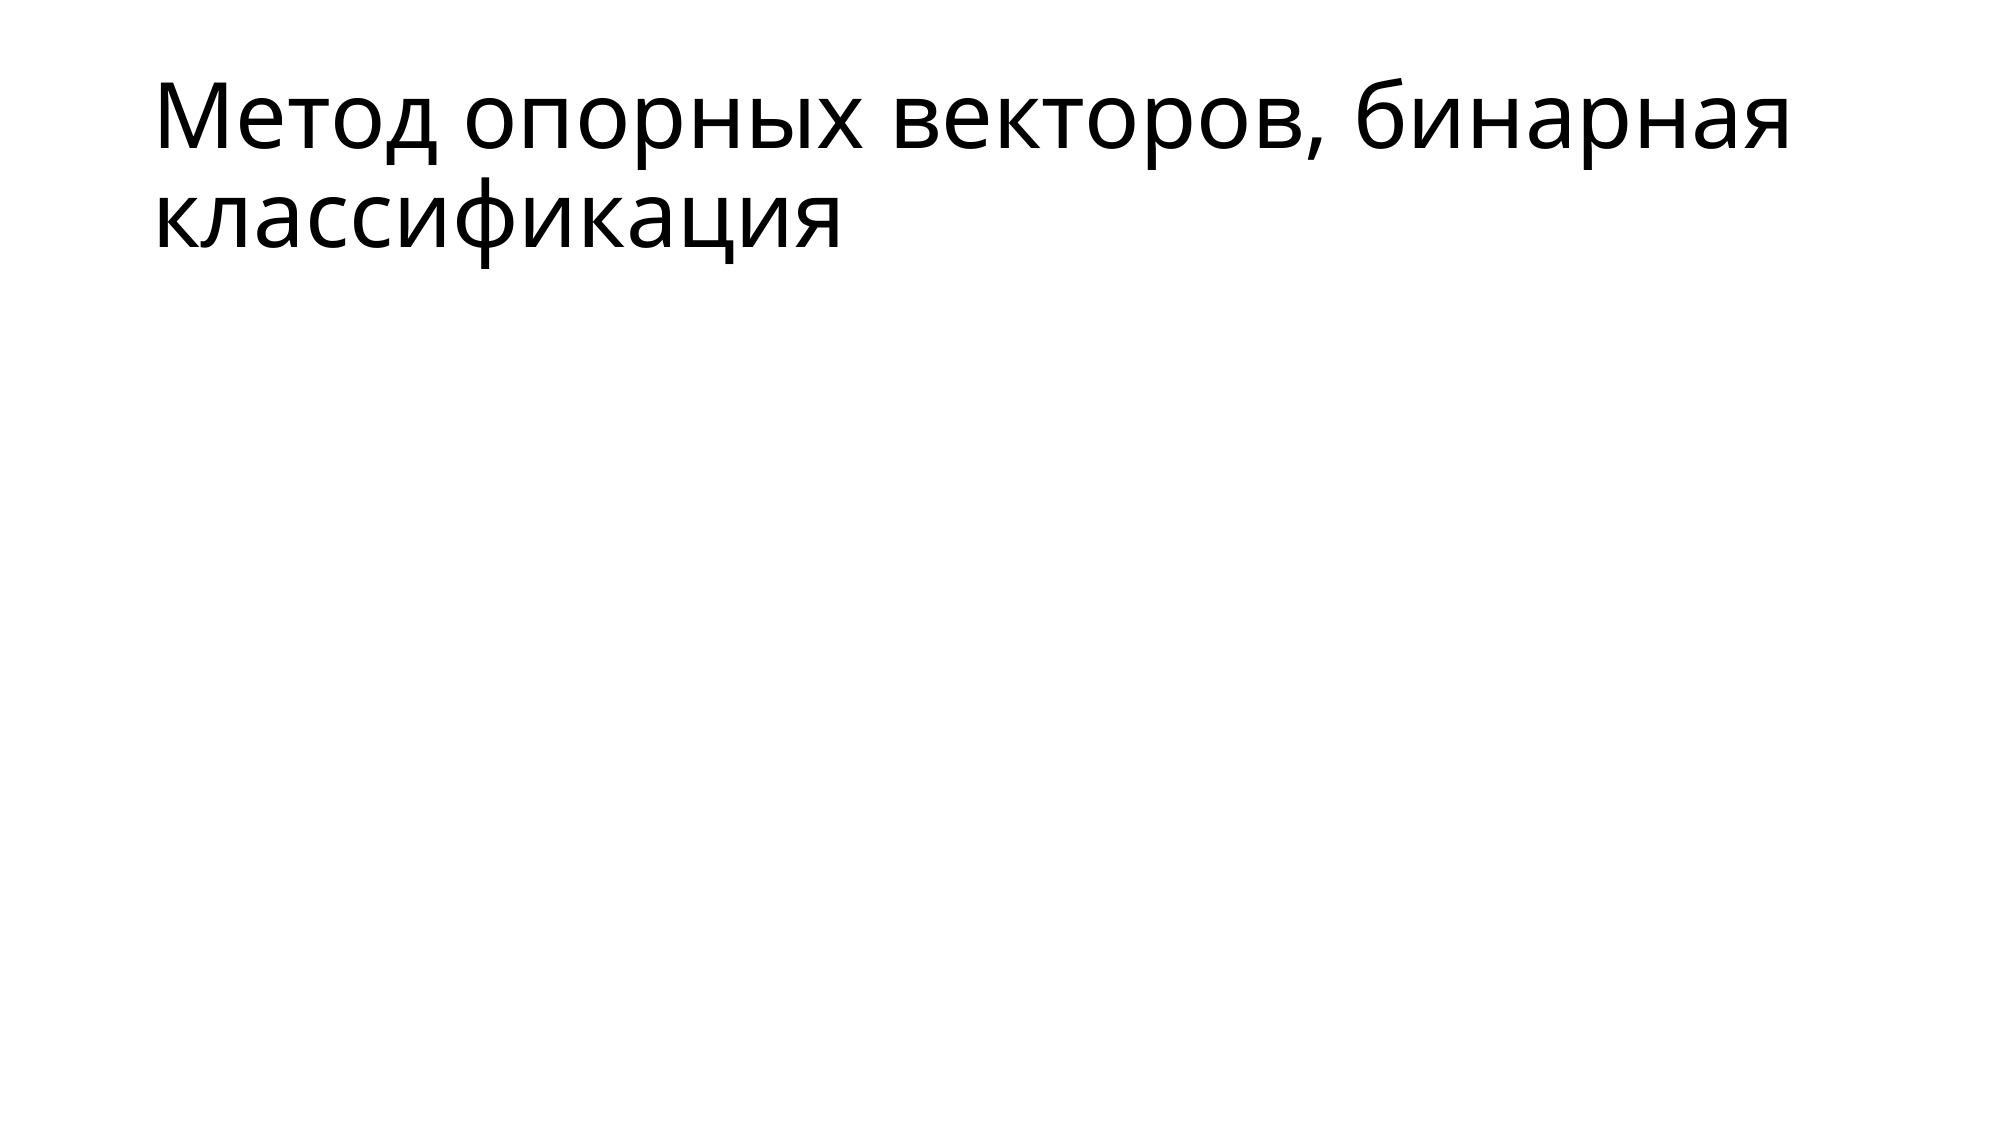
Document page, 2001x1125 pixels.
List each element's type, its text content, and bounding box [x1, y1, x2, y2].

title Метод опорных векторов, бинарная классификация [137, 59, 1863, 278]
